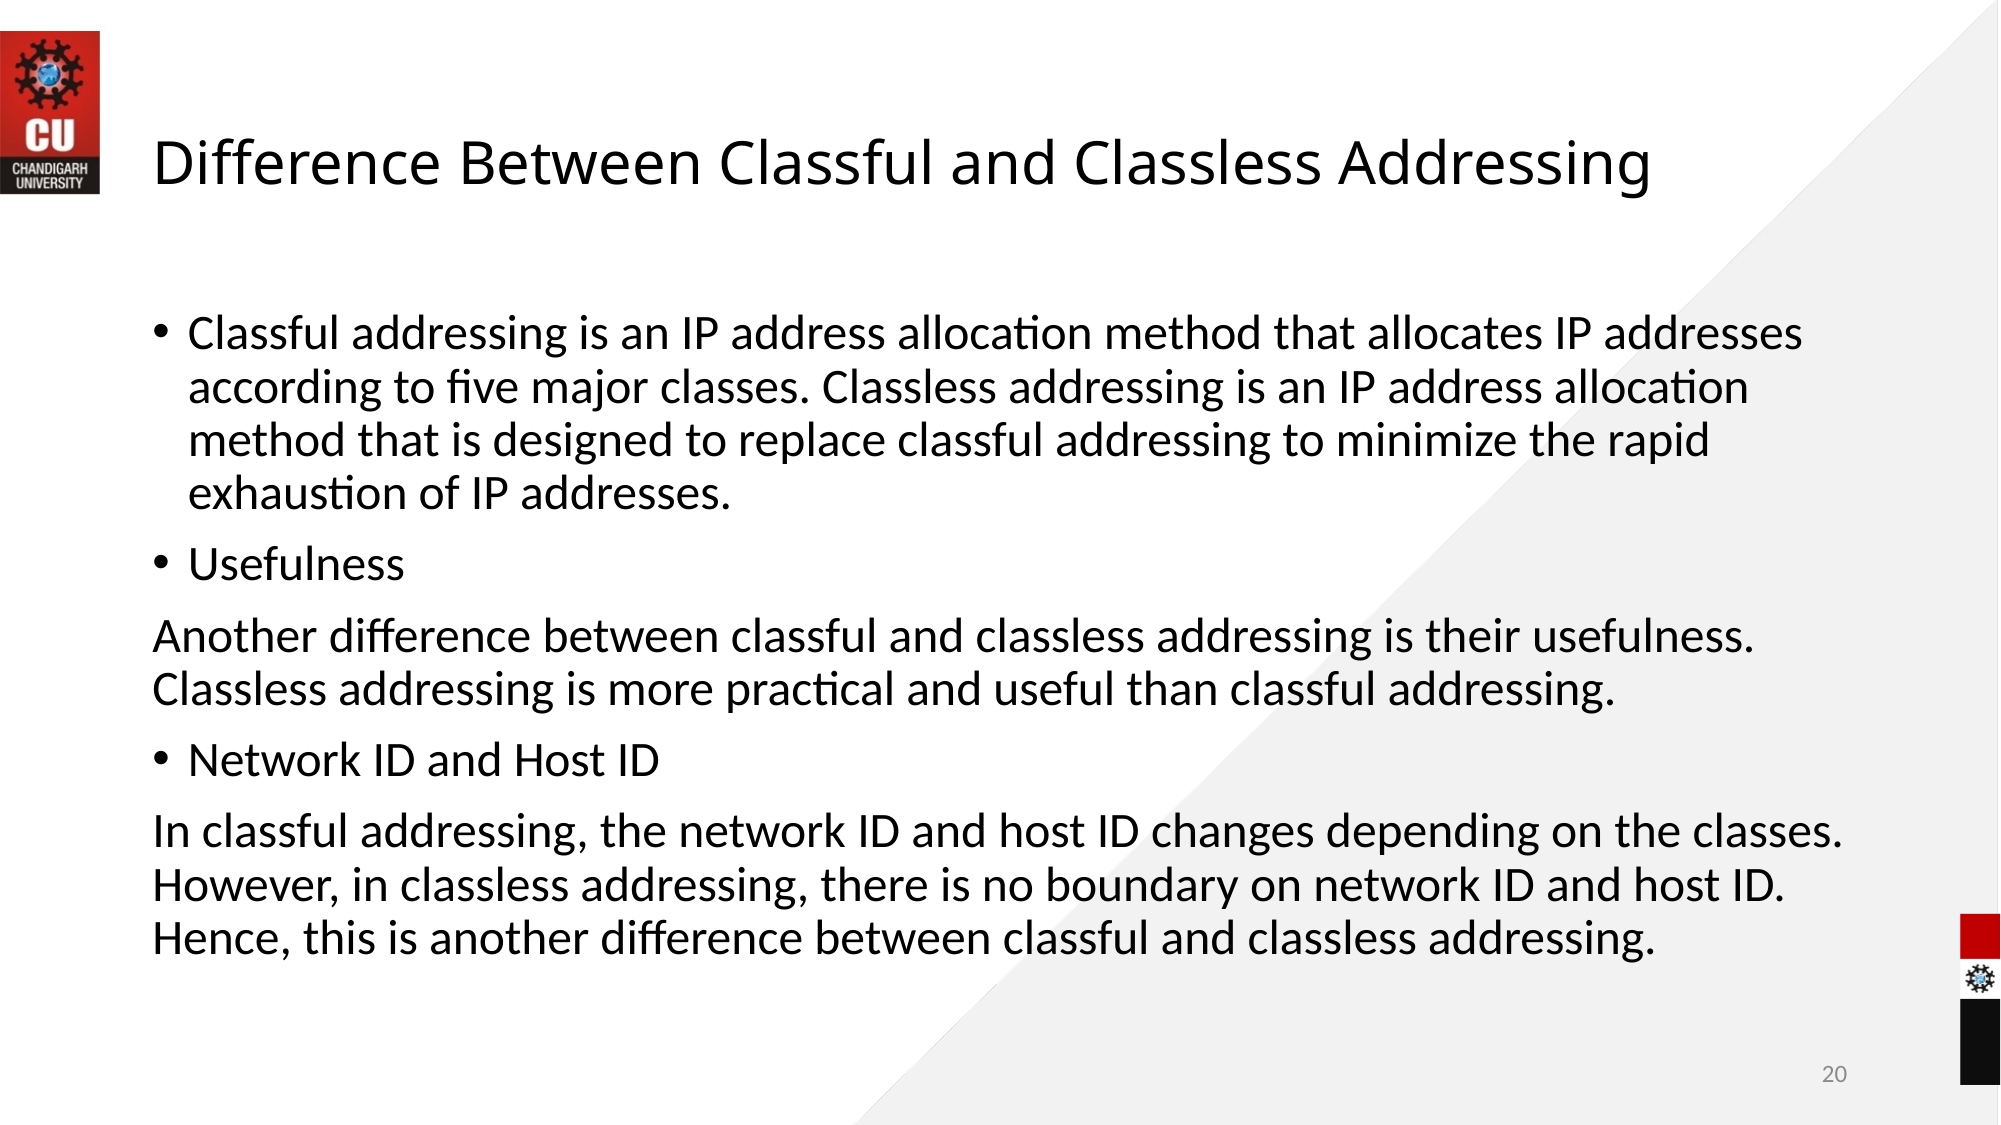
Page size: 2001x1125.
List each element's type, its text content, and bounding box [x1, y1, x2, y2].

picture [0, 0, 2001, 1125]
slide_number 20 [1412, 1042, 1863, 1103]
list Classful addressing is an IP address allocation method that allocates IP addresses according to five major classes. Classless addressing is an IP address allocation method that is designed to replace classful addressing to minimize the rapid exhaustion of IP addresses. Usefulness Another difference between classful and classless addressing is their usefulness. Classless addressing is more practical and useful than classful addressing. Network ID and Host ID In classful addressing, the network ID and host ID changes depending on the classes. However, in classless addressing, there is no boundary on network ID and host ID. Hence, this is another difference between classful and classless addressing. [137, 299, 1863, 1014]
title Difference Between Classful and Classless Addressing [137, 59, 1863, 278]
